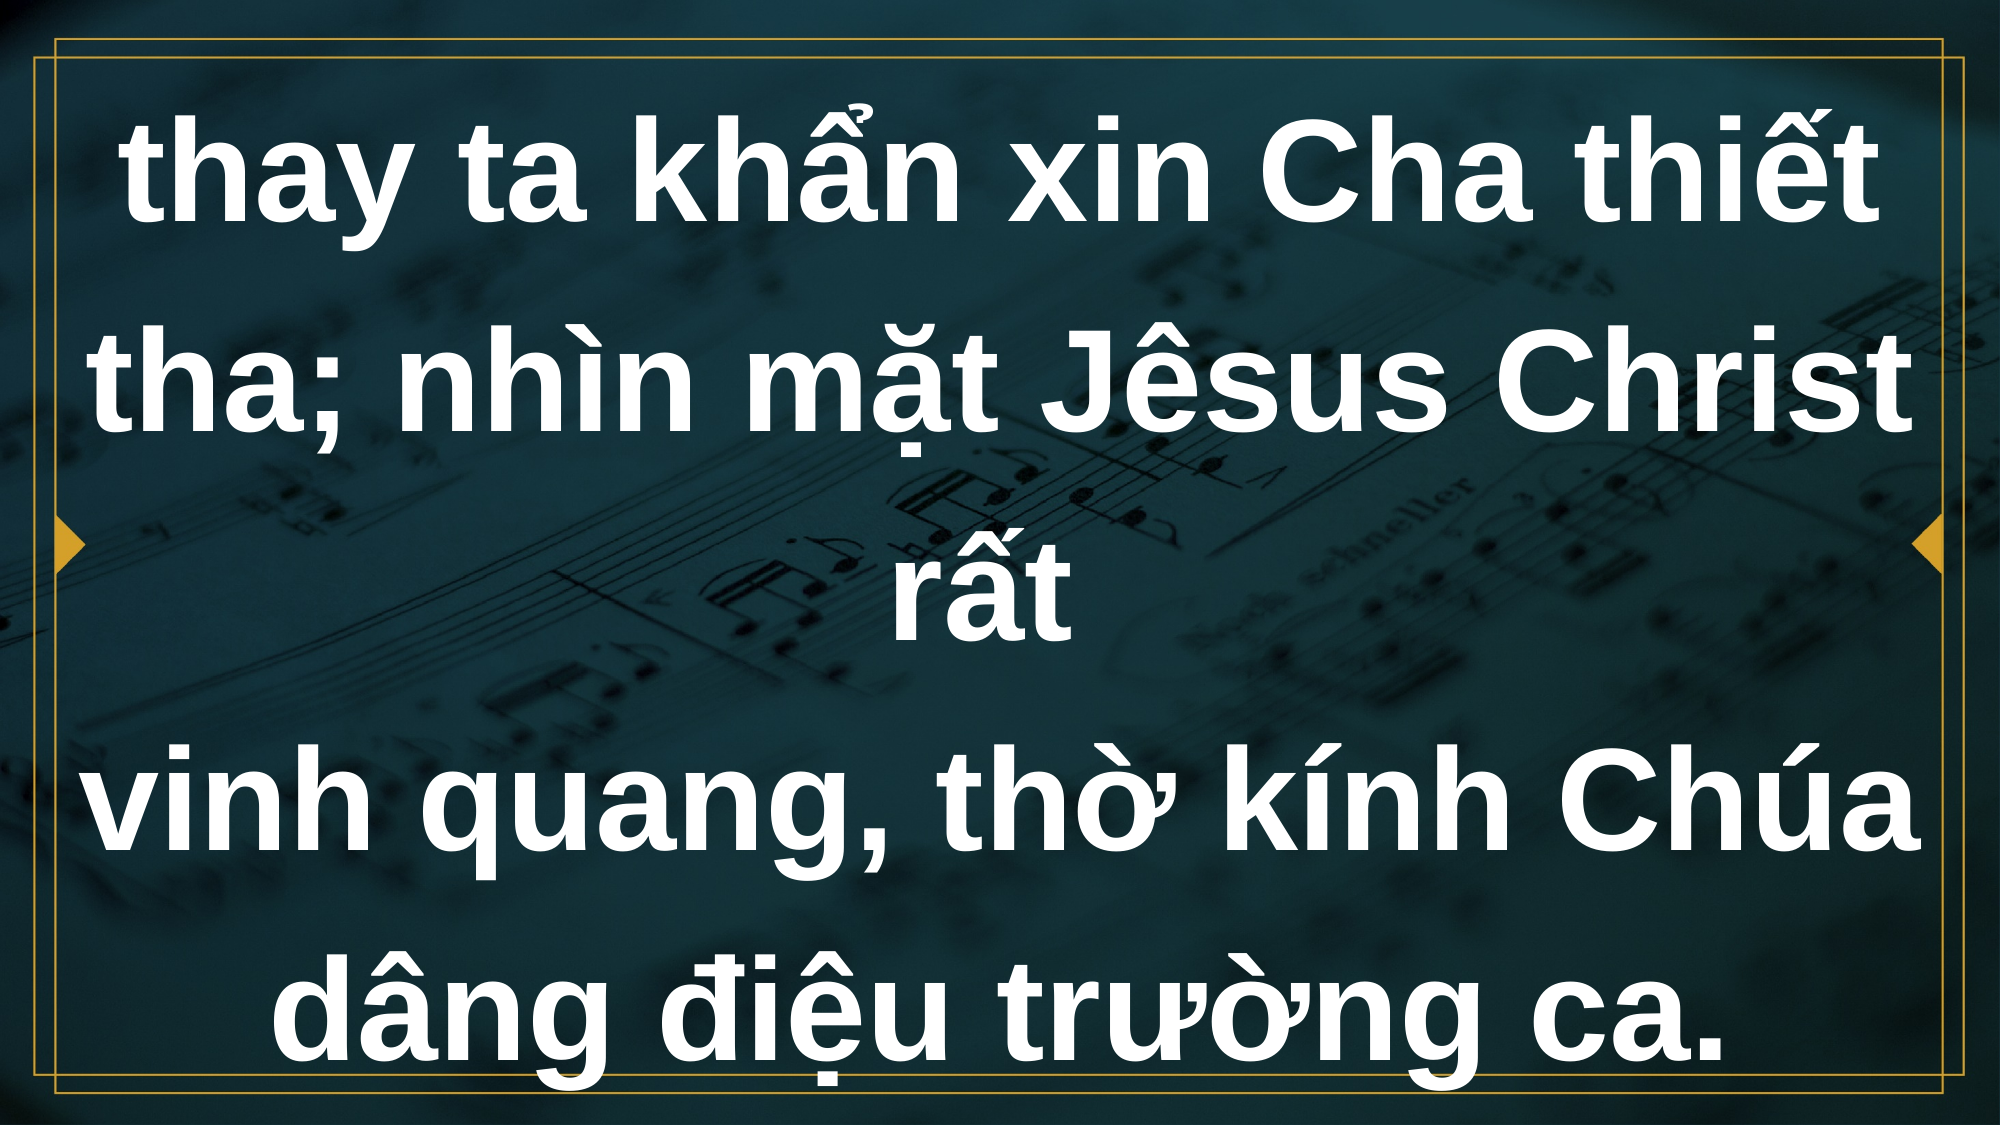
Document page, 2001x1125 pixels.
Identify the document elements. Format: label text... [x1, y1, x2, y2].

picture [0, 0, 2000, 1125]
title thay ta khẩn xin Cha thiết tha; nhìn mặt Jêsus Christ rất vinh quang, thờ kính Chúa dâng điệu trường ca. [55, 53, 1945, 1077]
